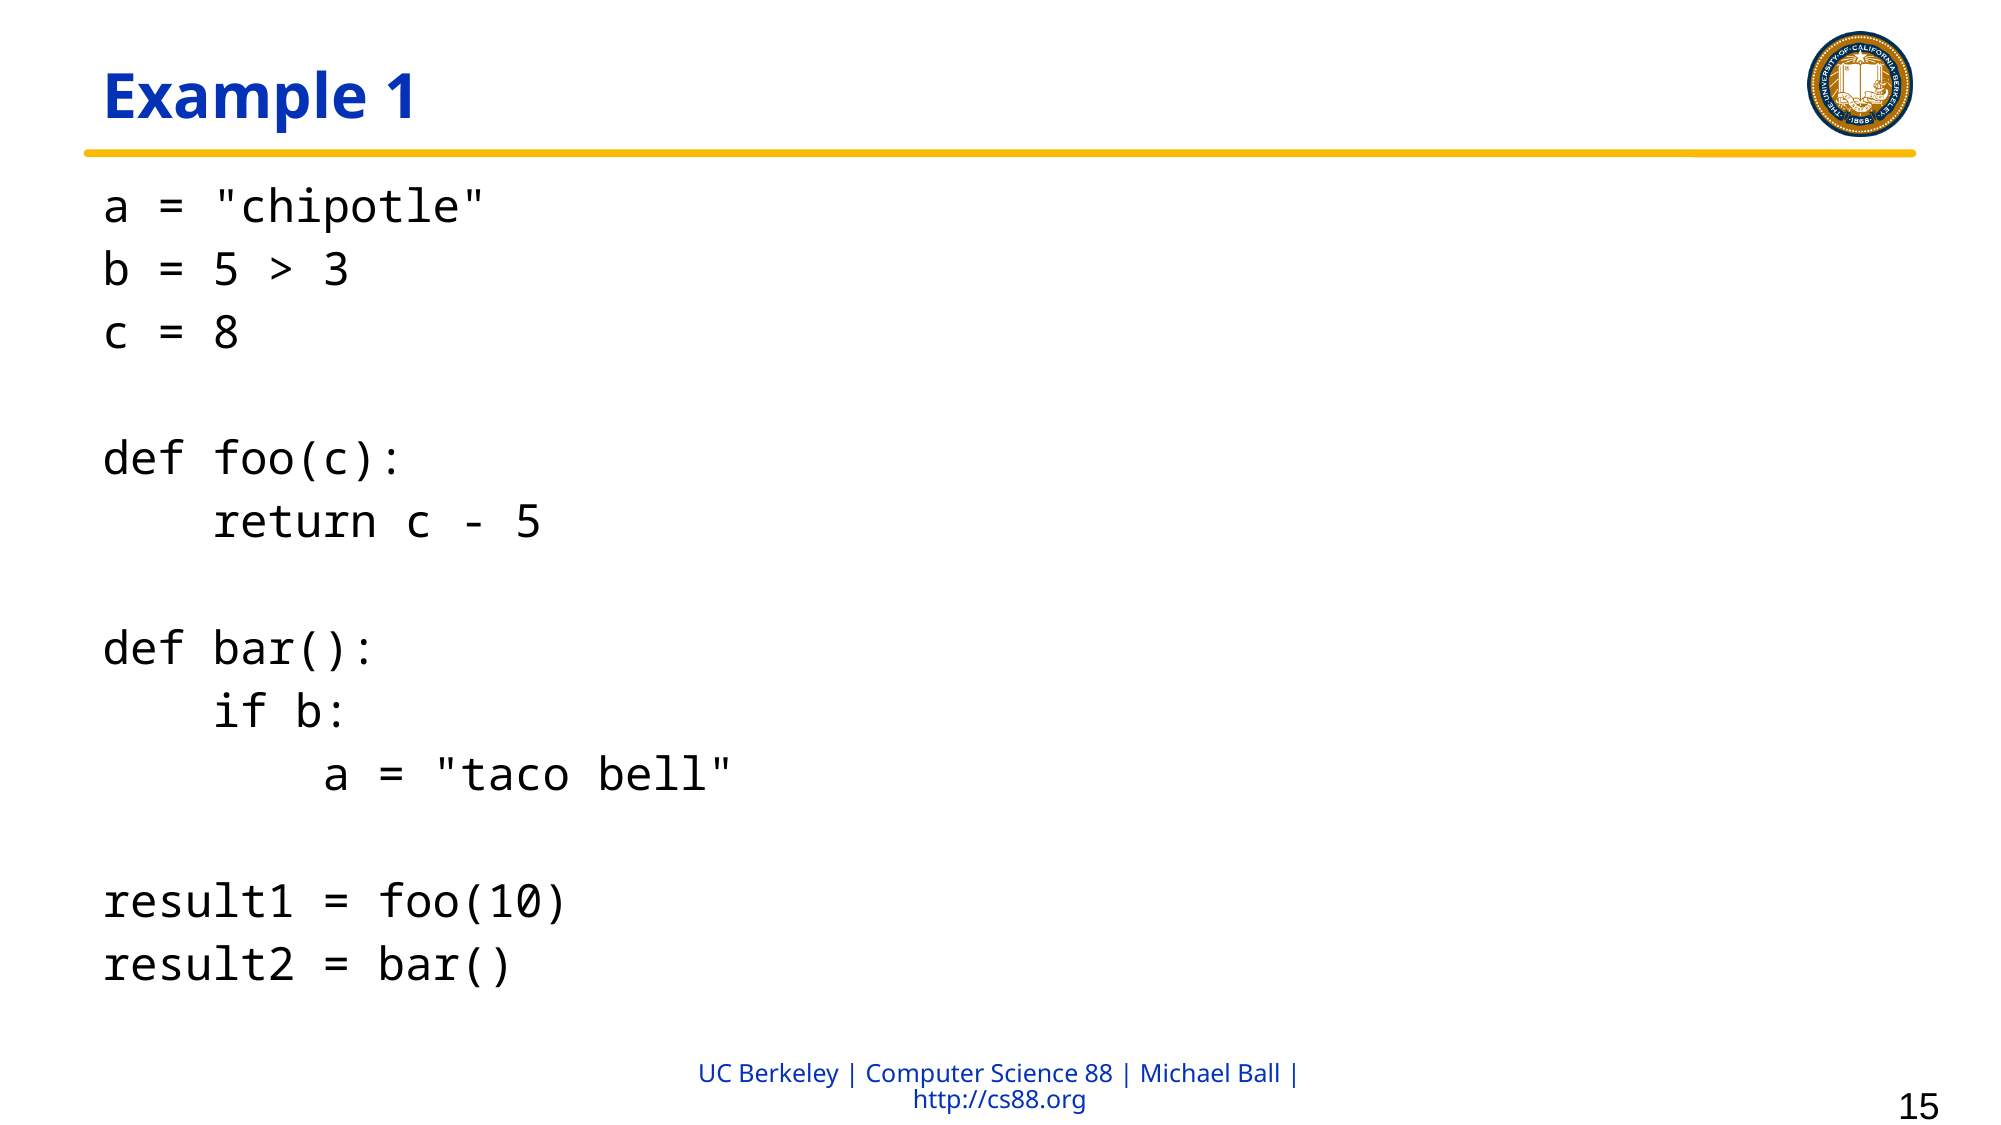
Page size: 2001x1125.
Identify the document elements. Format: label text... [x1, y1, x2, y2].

title Example 1 [87, 37, 1763, 159]
list a = "chipotle" b = 5 > 3 c = 8 def foo(c): return c - 5 def bar(): if b: a = "taco bell" result1 = foo(10) result2 = bar() [87, 174, 1929, 1038]
slide_number 15 [1883, 1074, 2000, 1125]
picture [1807, 31, 1913, 137]
